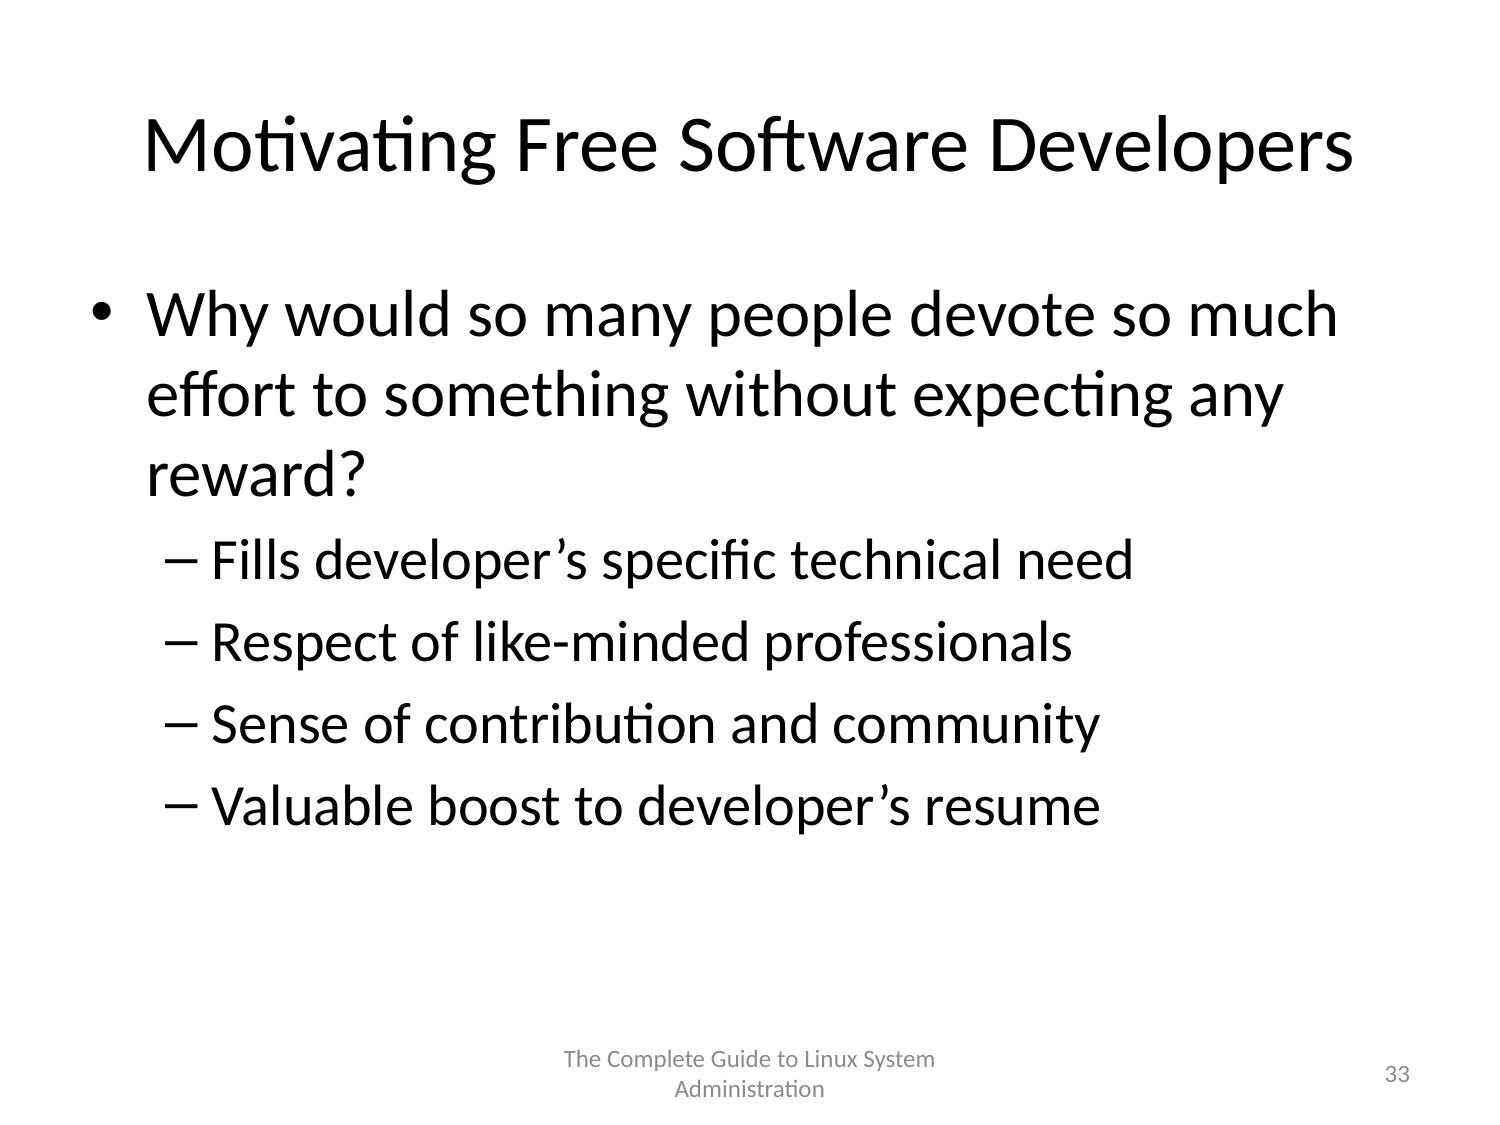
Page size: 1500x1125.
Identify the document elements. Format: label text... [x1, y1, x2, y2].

title Motivating Free Software Developers [75, 45, 1425, 233]
slide_number 33 [1074, 1042, 1425, 1103]
list Why would so many people devote so much effort to something without expecting any reward? Fills developer’s specific technical need Respect of like-minded professionals Sense of contribution and community Valuable boost to developer’s resume [75, 262, 1425, 1005]
footer The Complete Guide to Linux System Administration [512, 1042, 988, 1103]
